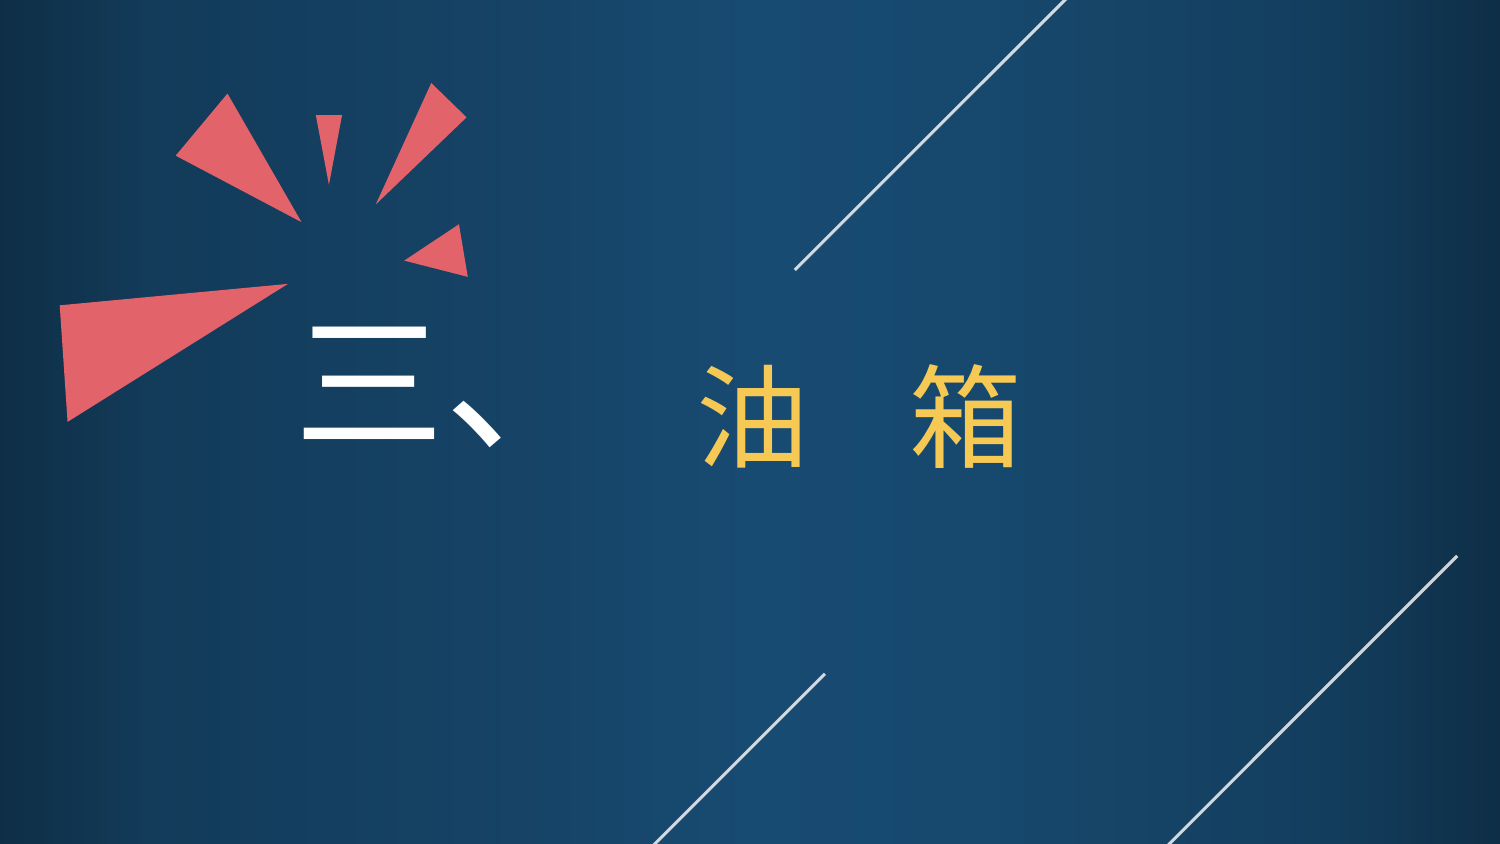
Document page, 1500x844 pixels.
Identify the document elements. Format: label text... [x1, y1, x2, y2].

text_box 油 箱 [403, 340, 1316, 490]
text_box 三、 [279, 264, 670, 480]
picture [0, 0, 1500, 844]
